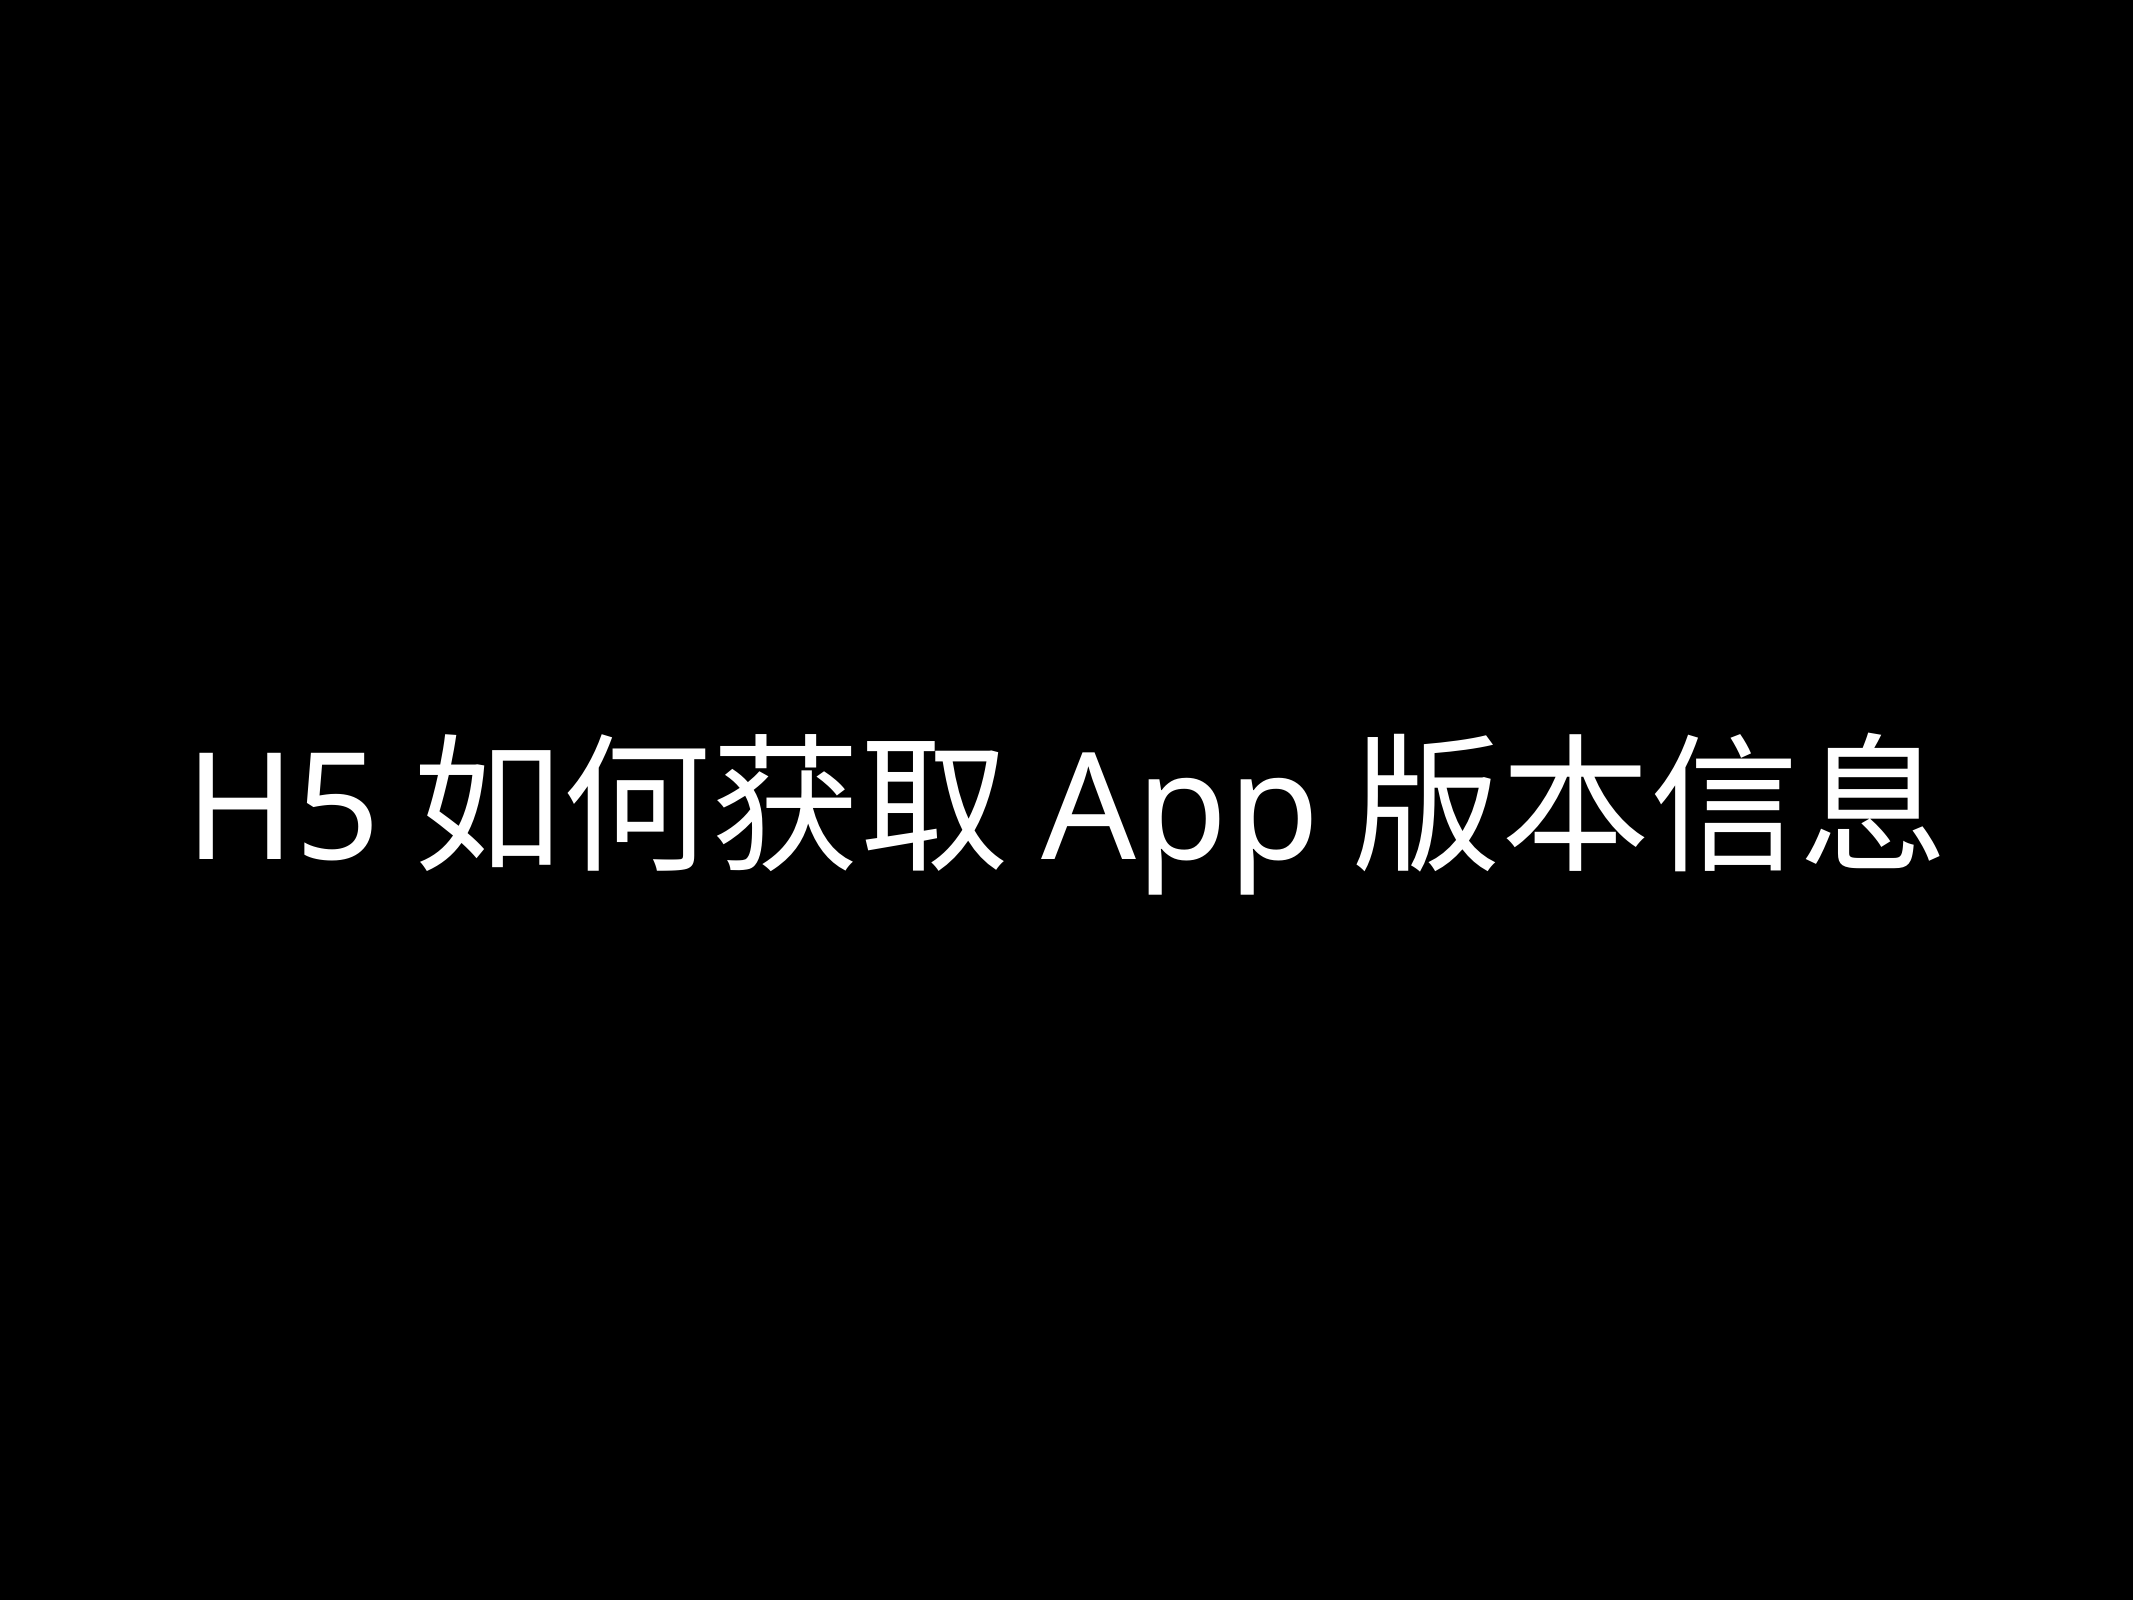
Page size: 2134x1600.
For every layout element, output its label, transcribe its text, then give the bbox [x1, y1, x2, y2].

text_box H5如何获取App版本信息 [156, 622, 1978, 978]
